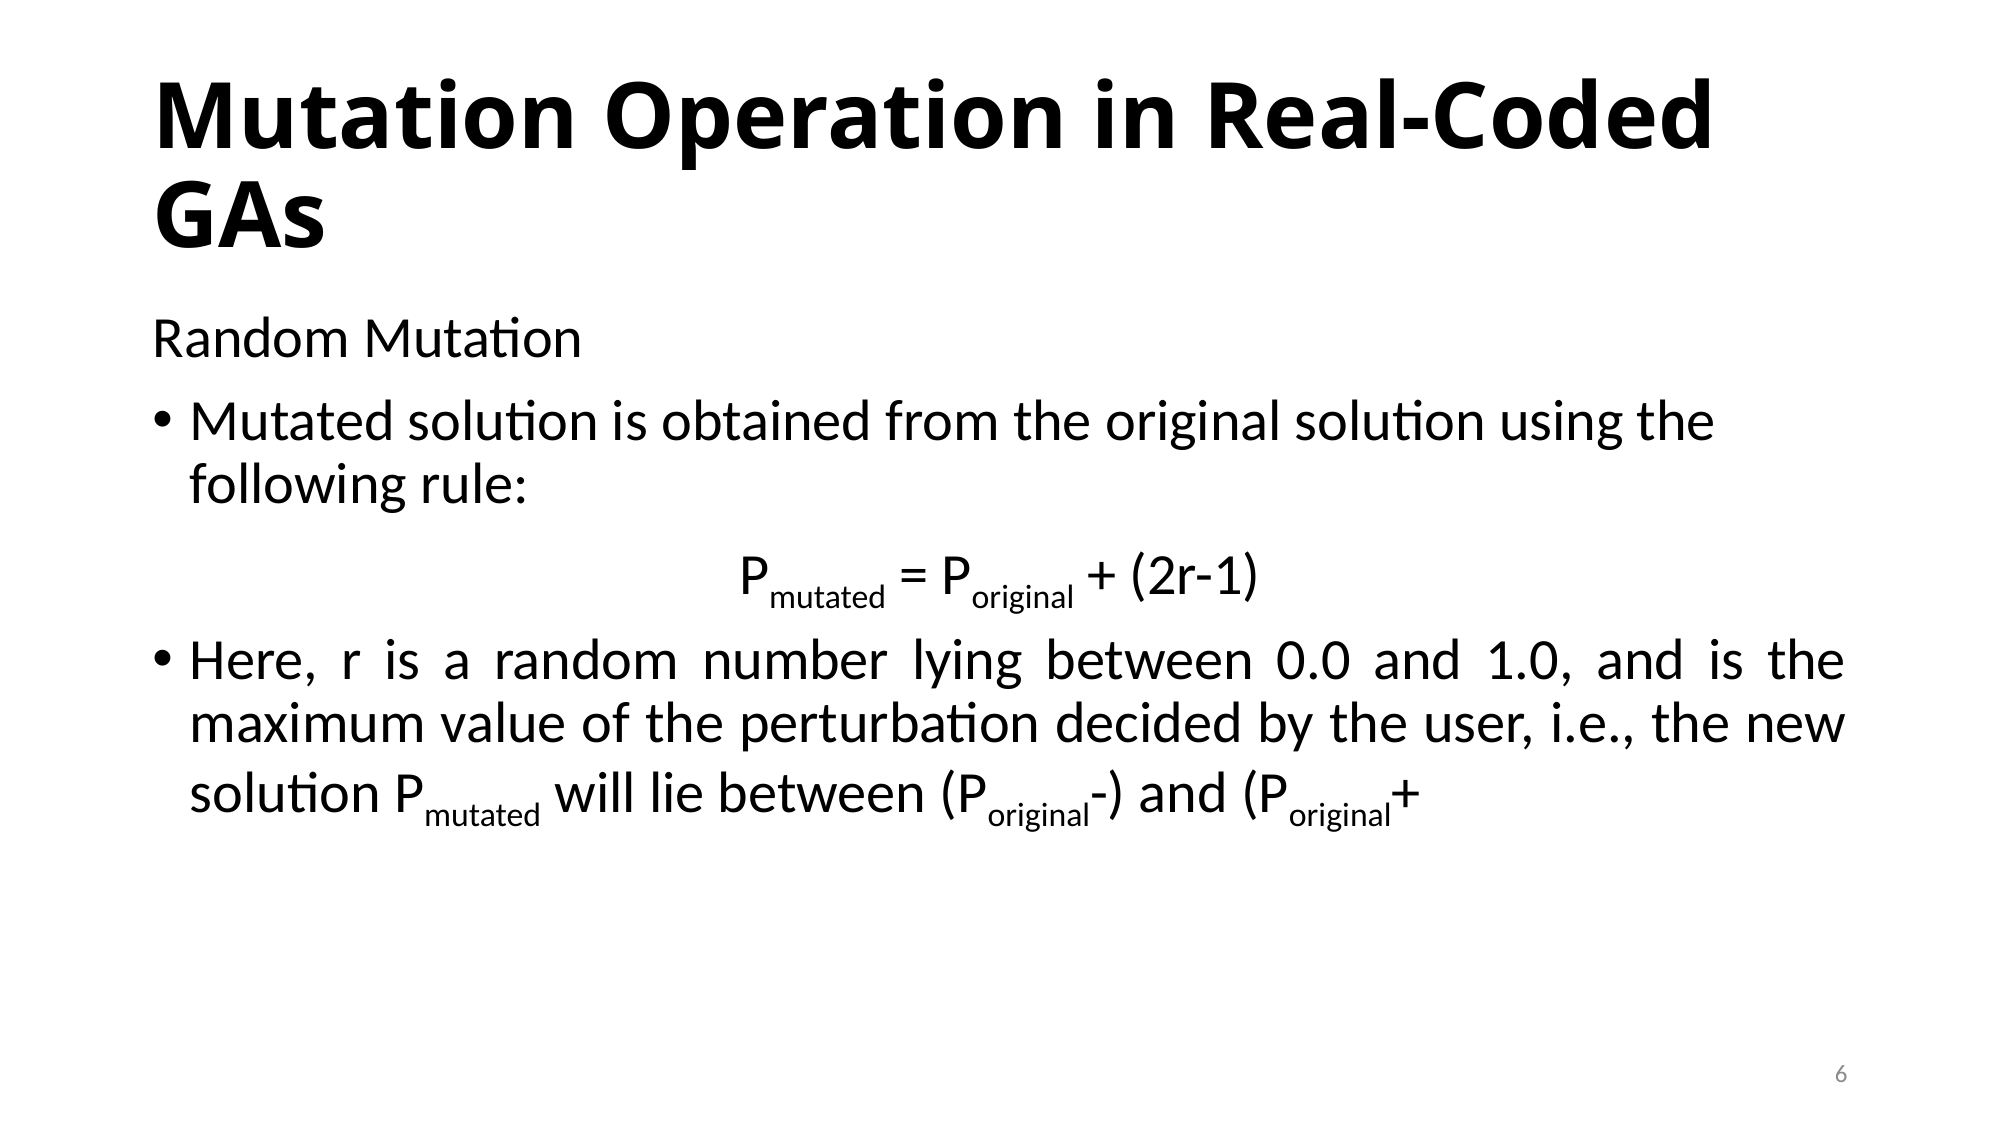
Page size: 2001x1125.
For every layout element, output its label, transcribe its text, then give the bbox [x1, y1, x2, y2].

title Mutation Operation in Real-Coded GAs [137, 59, 1863, 278]
slide_number 6 [1412, 1042, 1863, 1103]
